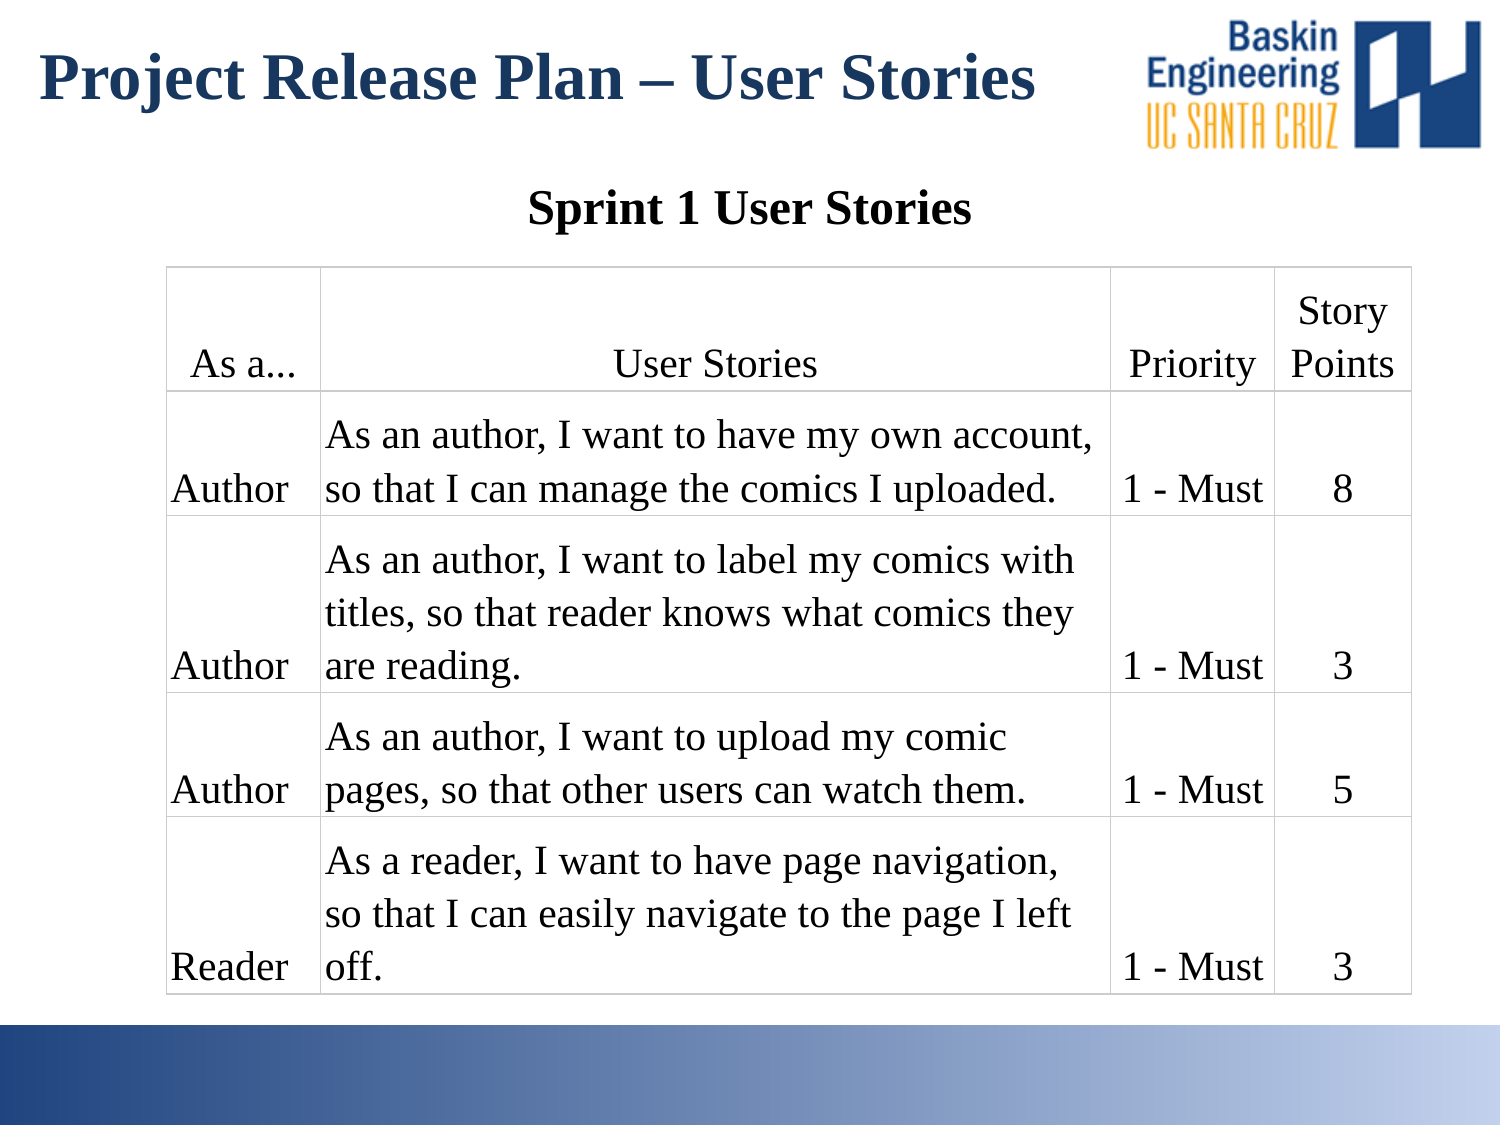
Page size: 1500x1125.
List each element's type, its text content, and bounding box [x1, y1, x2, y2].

table_cell Author [167, 392, 320, 515]
table_cell 1 - Must [1111, 817, 1274, 993]
table_cell Author [167, 516, 320, 692]
table_cell 8 [1275, 392, 1411, 515]
table_cell 1 - Must [1111, 693, 1274, 816]
table_cell As a reader, I want to have page navigation, so that I can easily navigate to the page I left off. [321, 817, 1110, 993]
table_cell 1 - Must [1111, 392, 1274, 515]
table_cell As an author, I want to have my own account, so that I can manage the comics I uploaded. [321, 392, 1110, 515]
text_box Sprint 1 User Stories [506, 159, 993, 229]
picture [1134, 12, 1498, 160]
table_header Priority [1111, 268, 1274, 390]
table_cell Reader [167, 817, 320, 993]
table_cell 3 [1275, 516, 1411, 692]
table_header Story Points [1275, 268, 1411, 390]
table_cell 1 - Must [1111, 516, 1274, 692]
table_cell Author [167, 693, 320, 816]
table_cell As an author, I want to upload my comic pages, so that other users can watch them. [321, 693, 1110, 816]
table_header User Stories [321, 268, 1110, 390]
table_cell 3 [1275, 817, 1411, 993]
table_cell 5 [1275, 693, 1411, 816]
table_header As a... [167, 268, 320, 390]
text_box Project Release Plan – User Stories [24, 25, 1122, 122]
text_box [0, 1025, 1500, 1125]
table_cell As an author, I want to label my comics with titles, so that reader knows what comics they are reading. [321, 516, 1110, 692]
